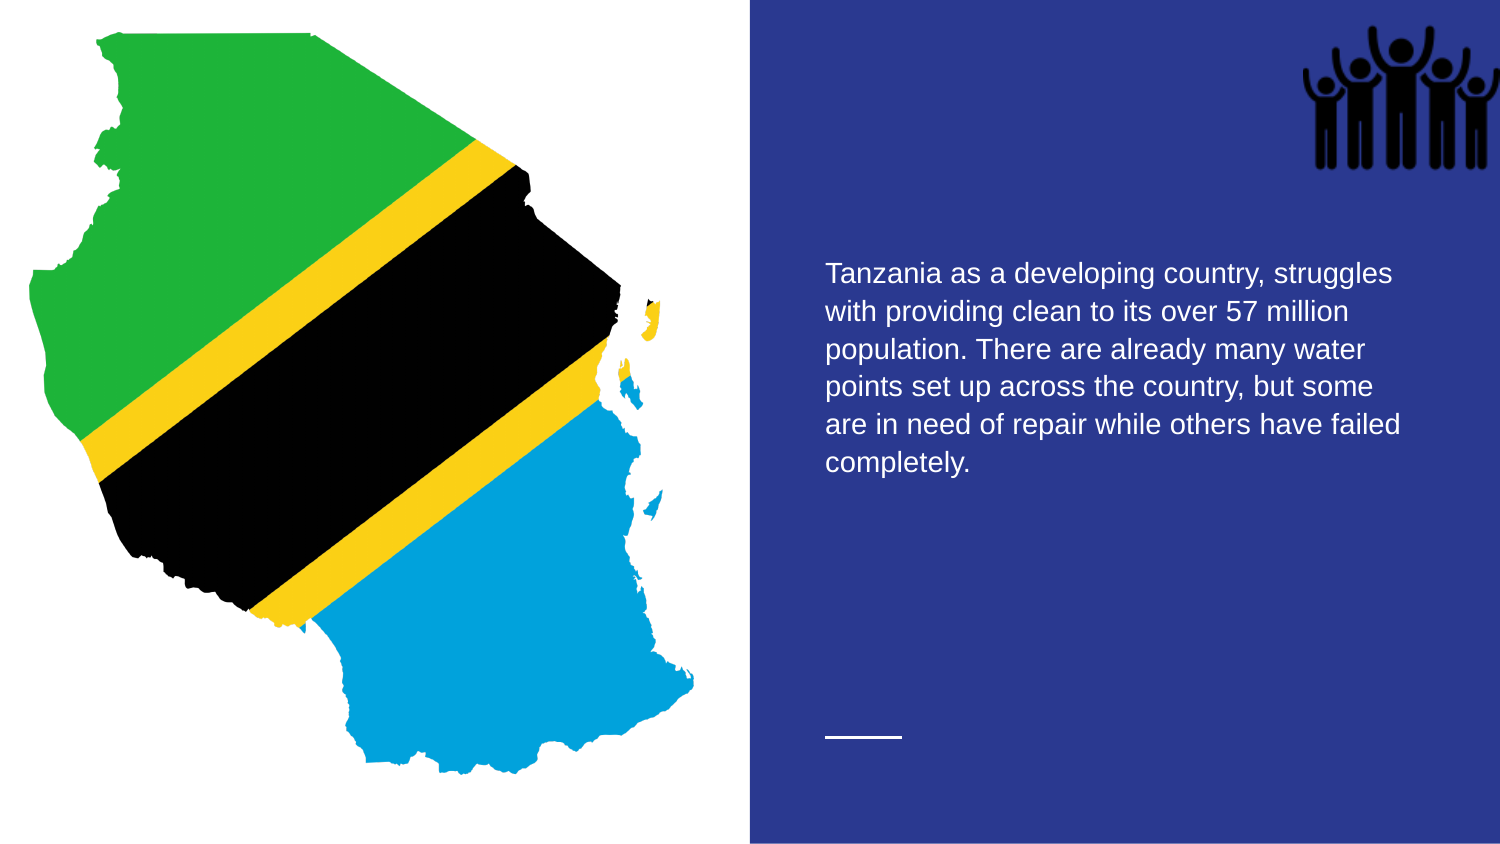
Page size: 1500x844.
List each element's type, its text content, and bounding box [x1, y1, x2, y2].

picture [29, 32, 694, 776]
picture [1302, 0, 1500, 197]
list Tanzania as a developing country, struggles with providing clean to its over 57 million population. There are already many water points set up across the country, but some are in need of repair while others have failed completely. [810, 118, 1440, 725]
